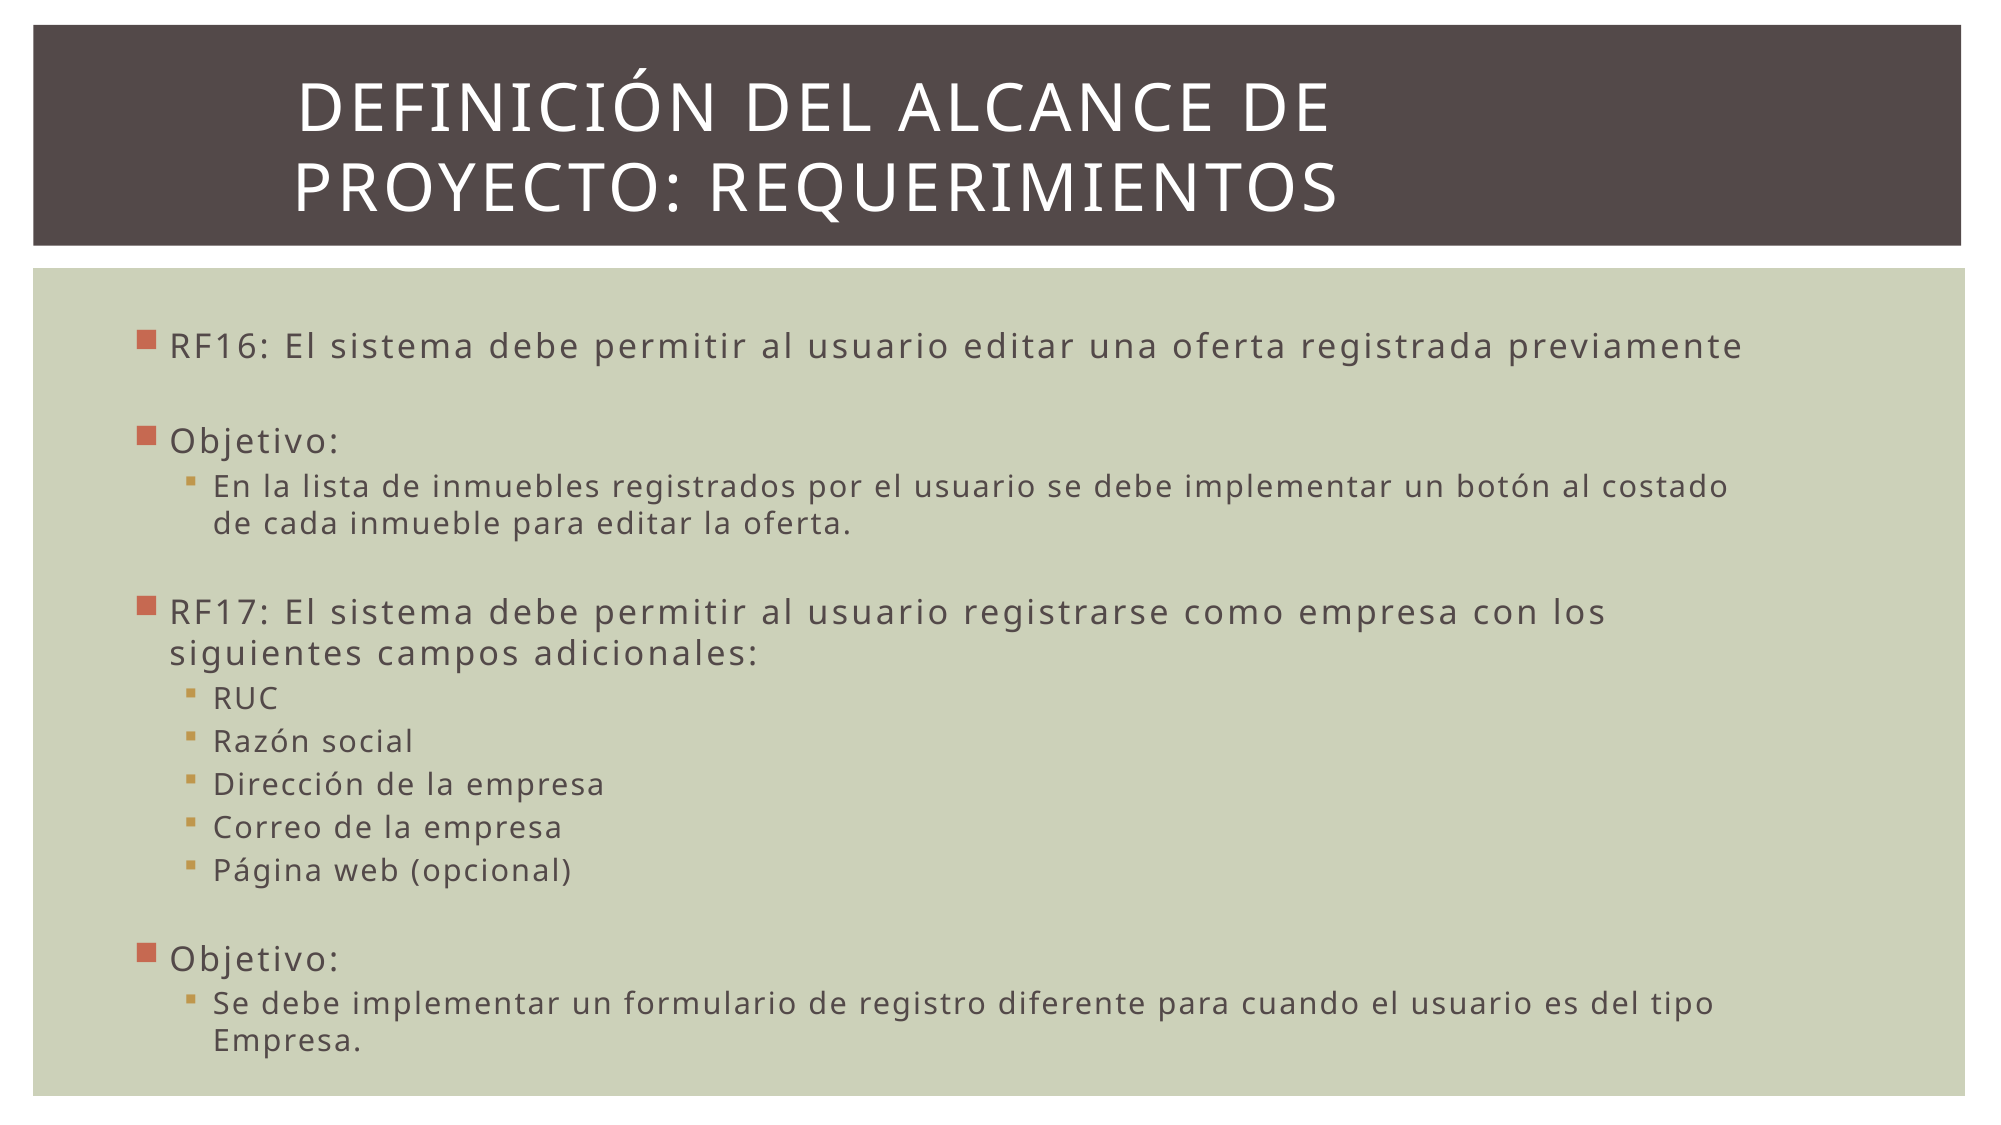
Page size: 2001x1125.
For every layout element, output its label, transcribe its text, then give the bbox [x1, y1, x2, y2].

list RF16: El sistema debe permitir al usuario editar una oferta registrada previamente Objetivo: En la lista de inmuebles registrados por el usuario se debe implementar un botón al costado de cada inmueble para editar la oferta. RF17: El sistema debe permitir al usuario registrarse como empresa con los siguientes campos adicionales: RUC Razón social Dirección de la empresa Correo de la empresa Página web (opcional) Objetivo: Se debe implementar un formulario de registro diferente para cuando el usuario es del tipo Empresa. [111, 316, 1790, 1073]
title Definición del Alcance de Proyecto: Requerimientos [111, 46, 1522, 244]
